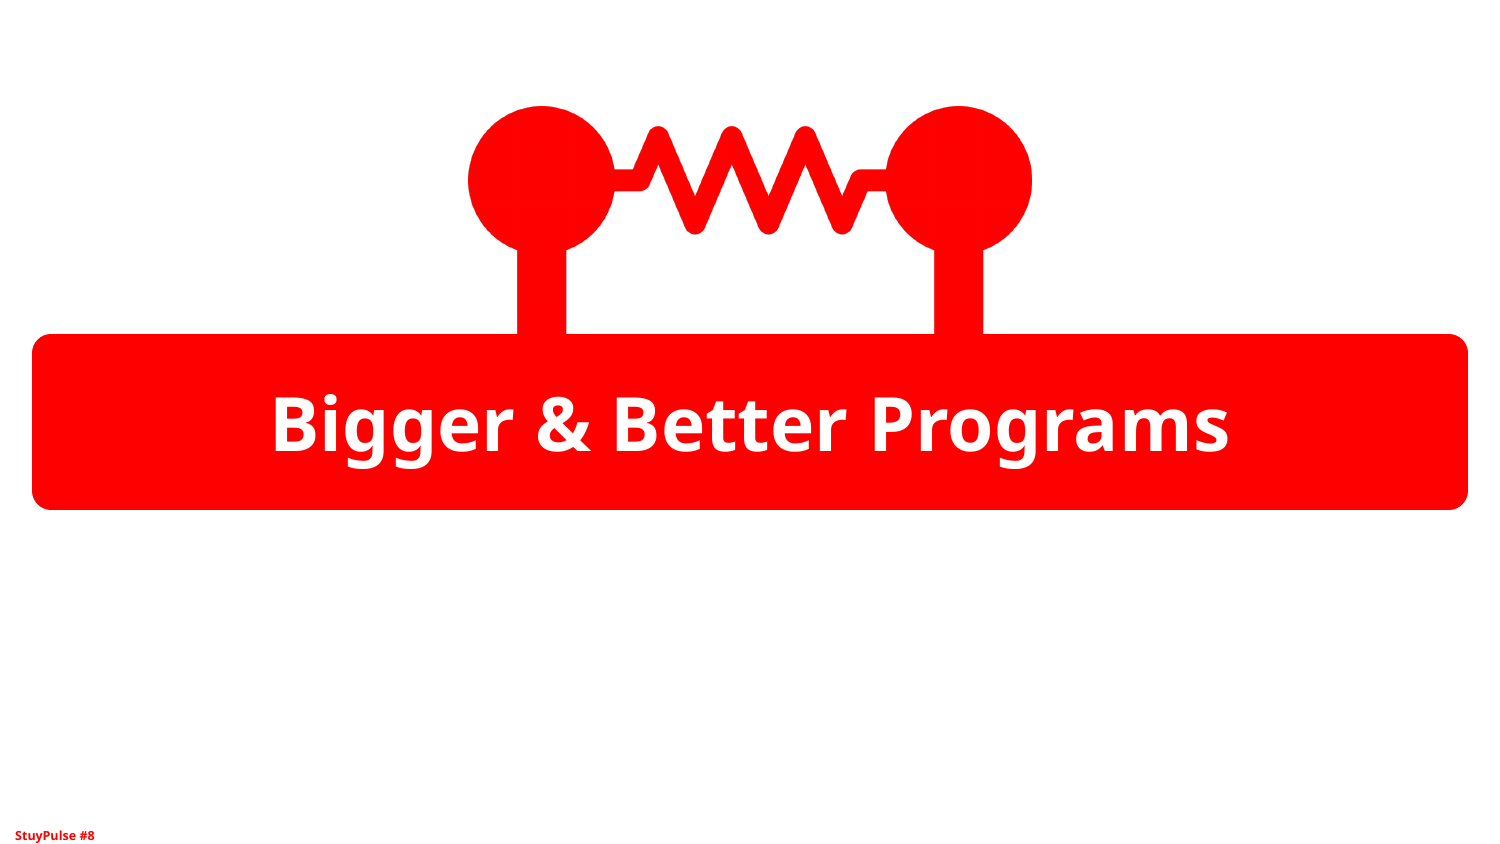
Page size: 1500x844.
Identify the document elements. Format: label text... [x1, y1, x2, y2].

picture [468, 106, 1032, 334]
title Bigger & Better Programs [32, 334, 1468, 510]
